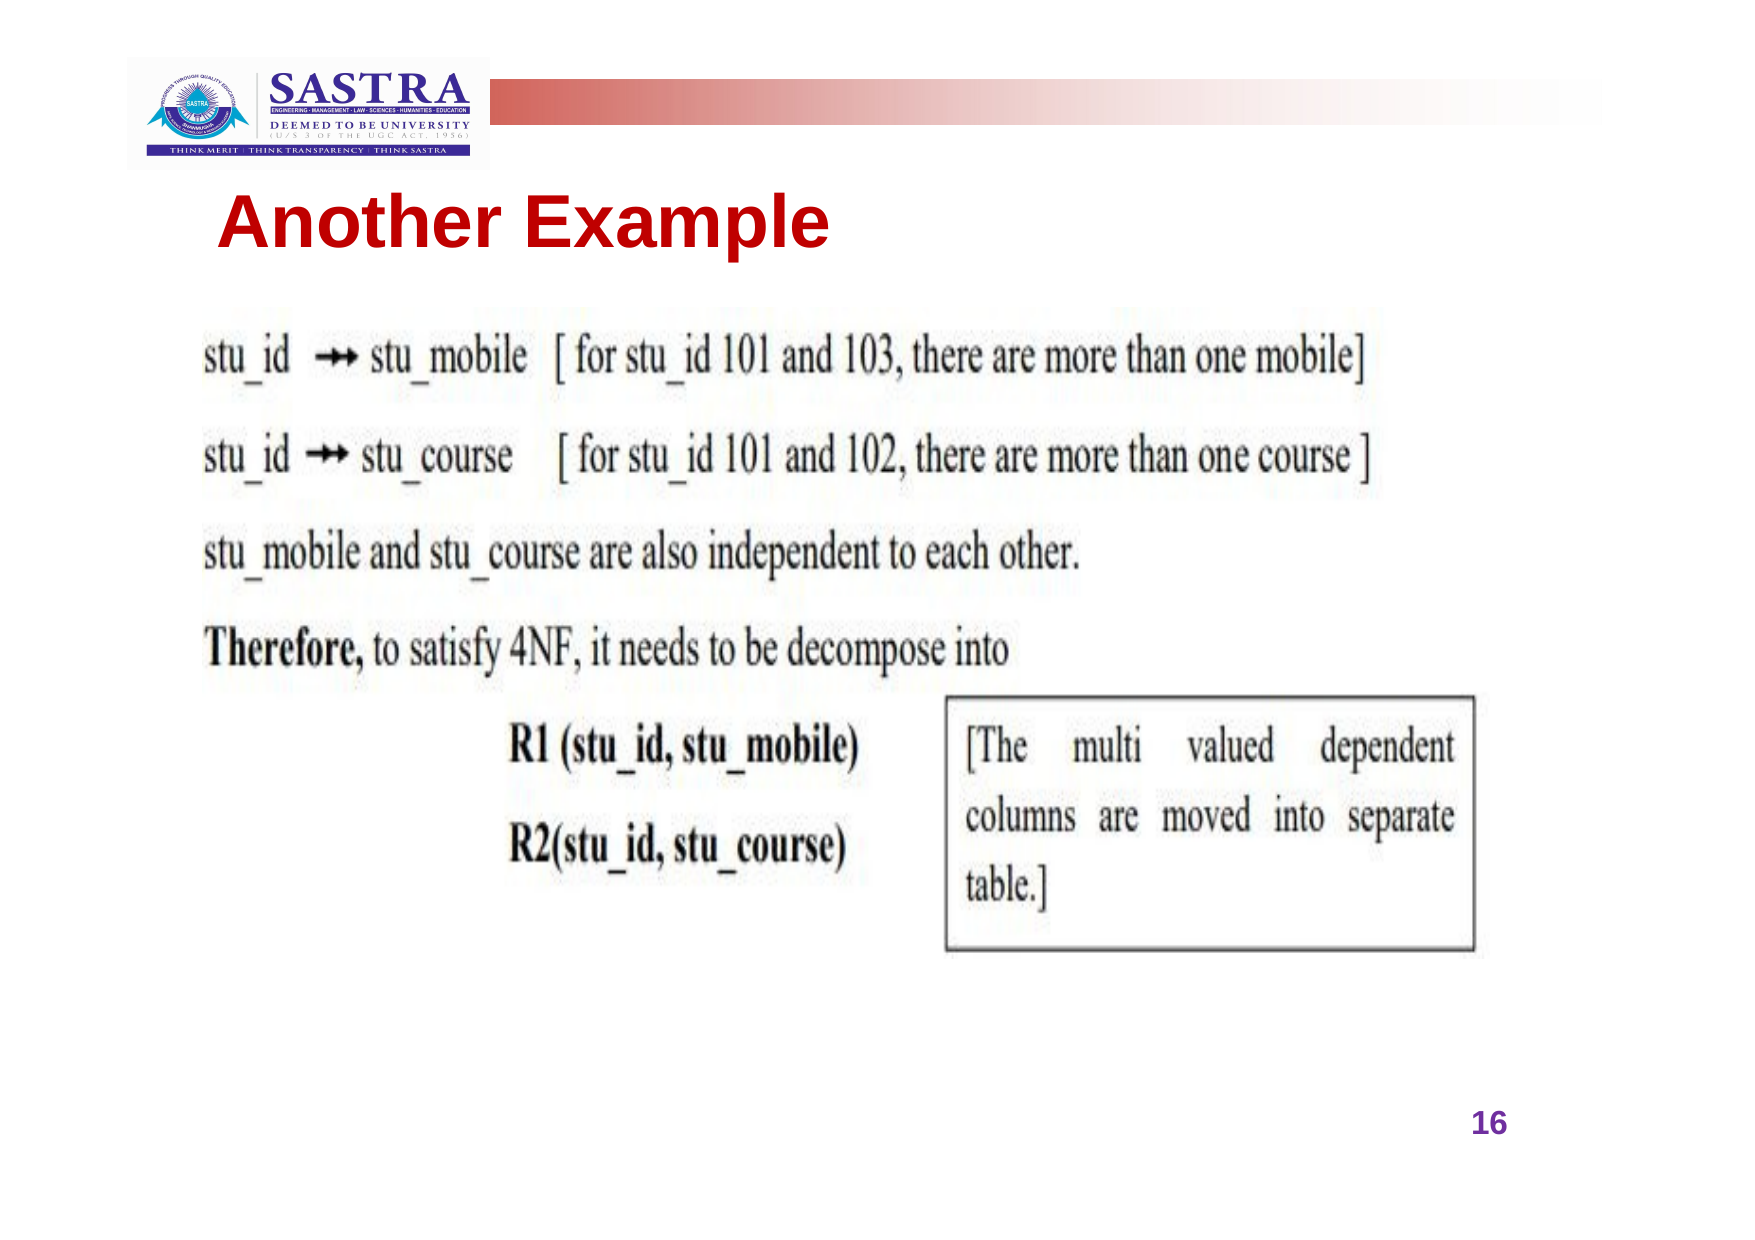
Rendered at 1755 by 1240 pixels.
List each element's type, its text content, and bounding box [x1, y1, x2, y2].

title Another Example [214, 170, 836, 305]
slide_number 16 [1464, 1102, 1515, 1240]
picture [127, 57, 1602, 170]
picture [201, 306, 1490, 959]
